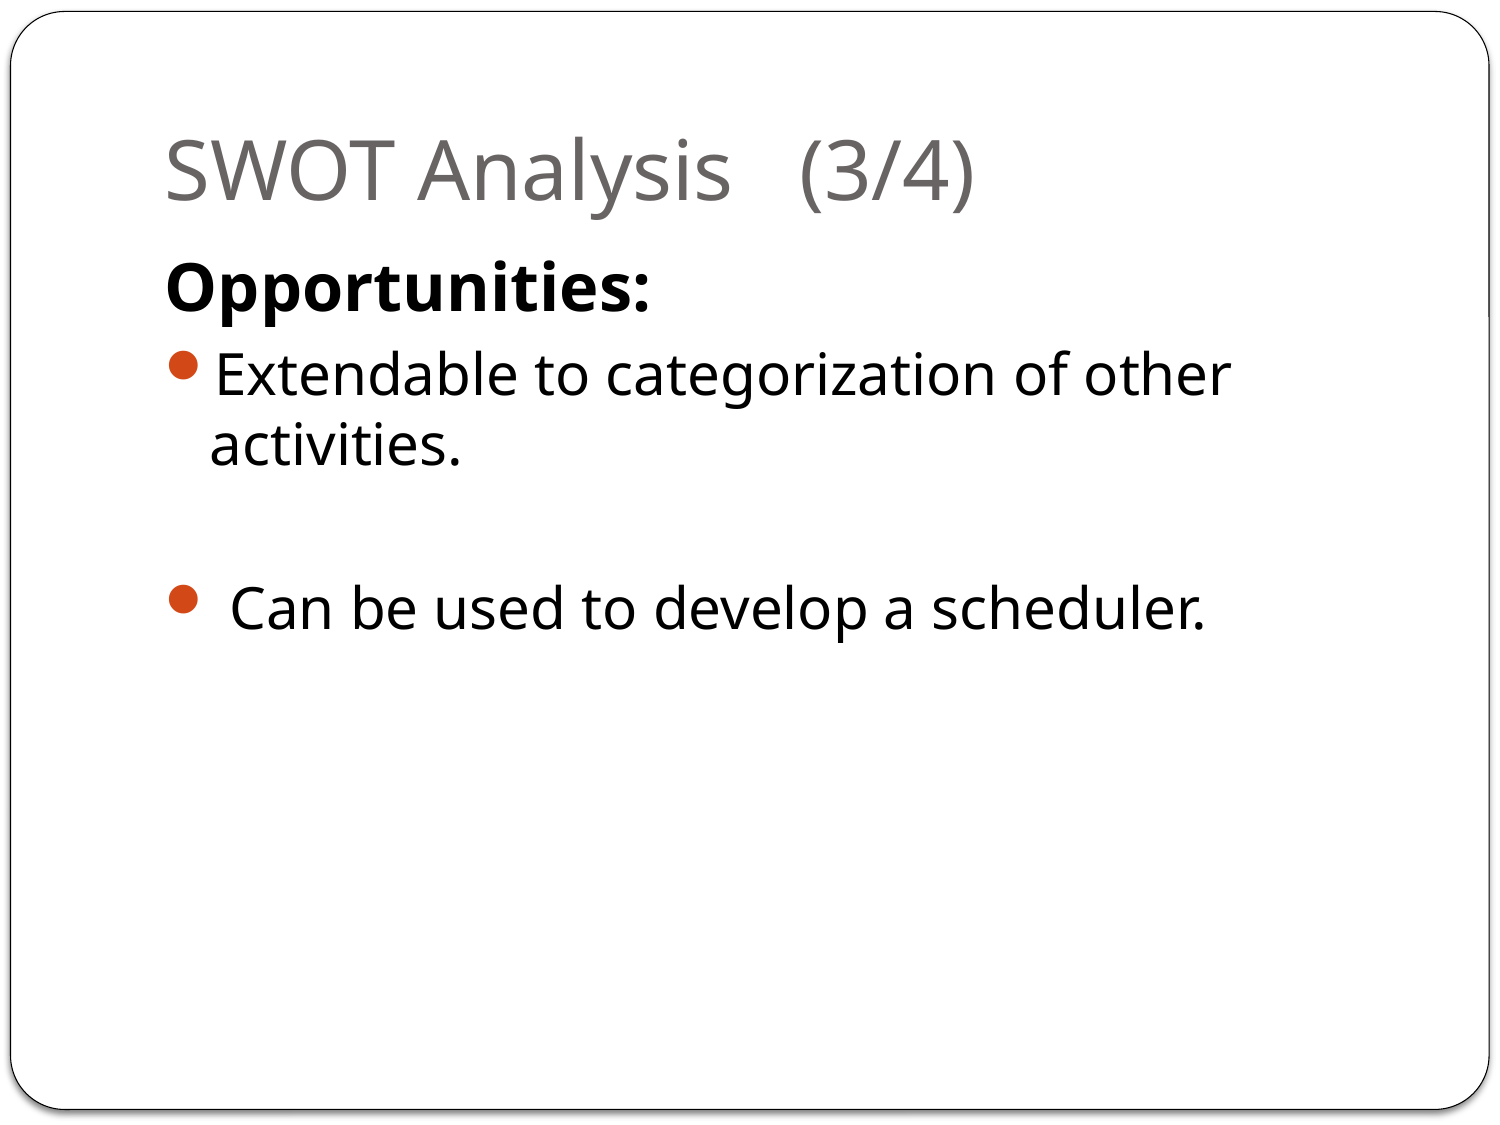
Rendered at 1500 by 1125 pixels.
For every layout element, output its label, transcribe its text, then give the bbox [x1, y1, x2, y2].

list Opportunities: Extendable to categorization of other activities. Can be used to develop a scheduler. [150, 237, 1425, 988]
title SWOT Analysis (3/4) [150, 45, 1425, 233]
